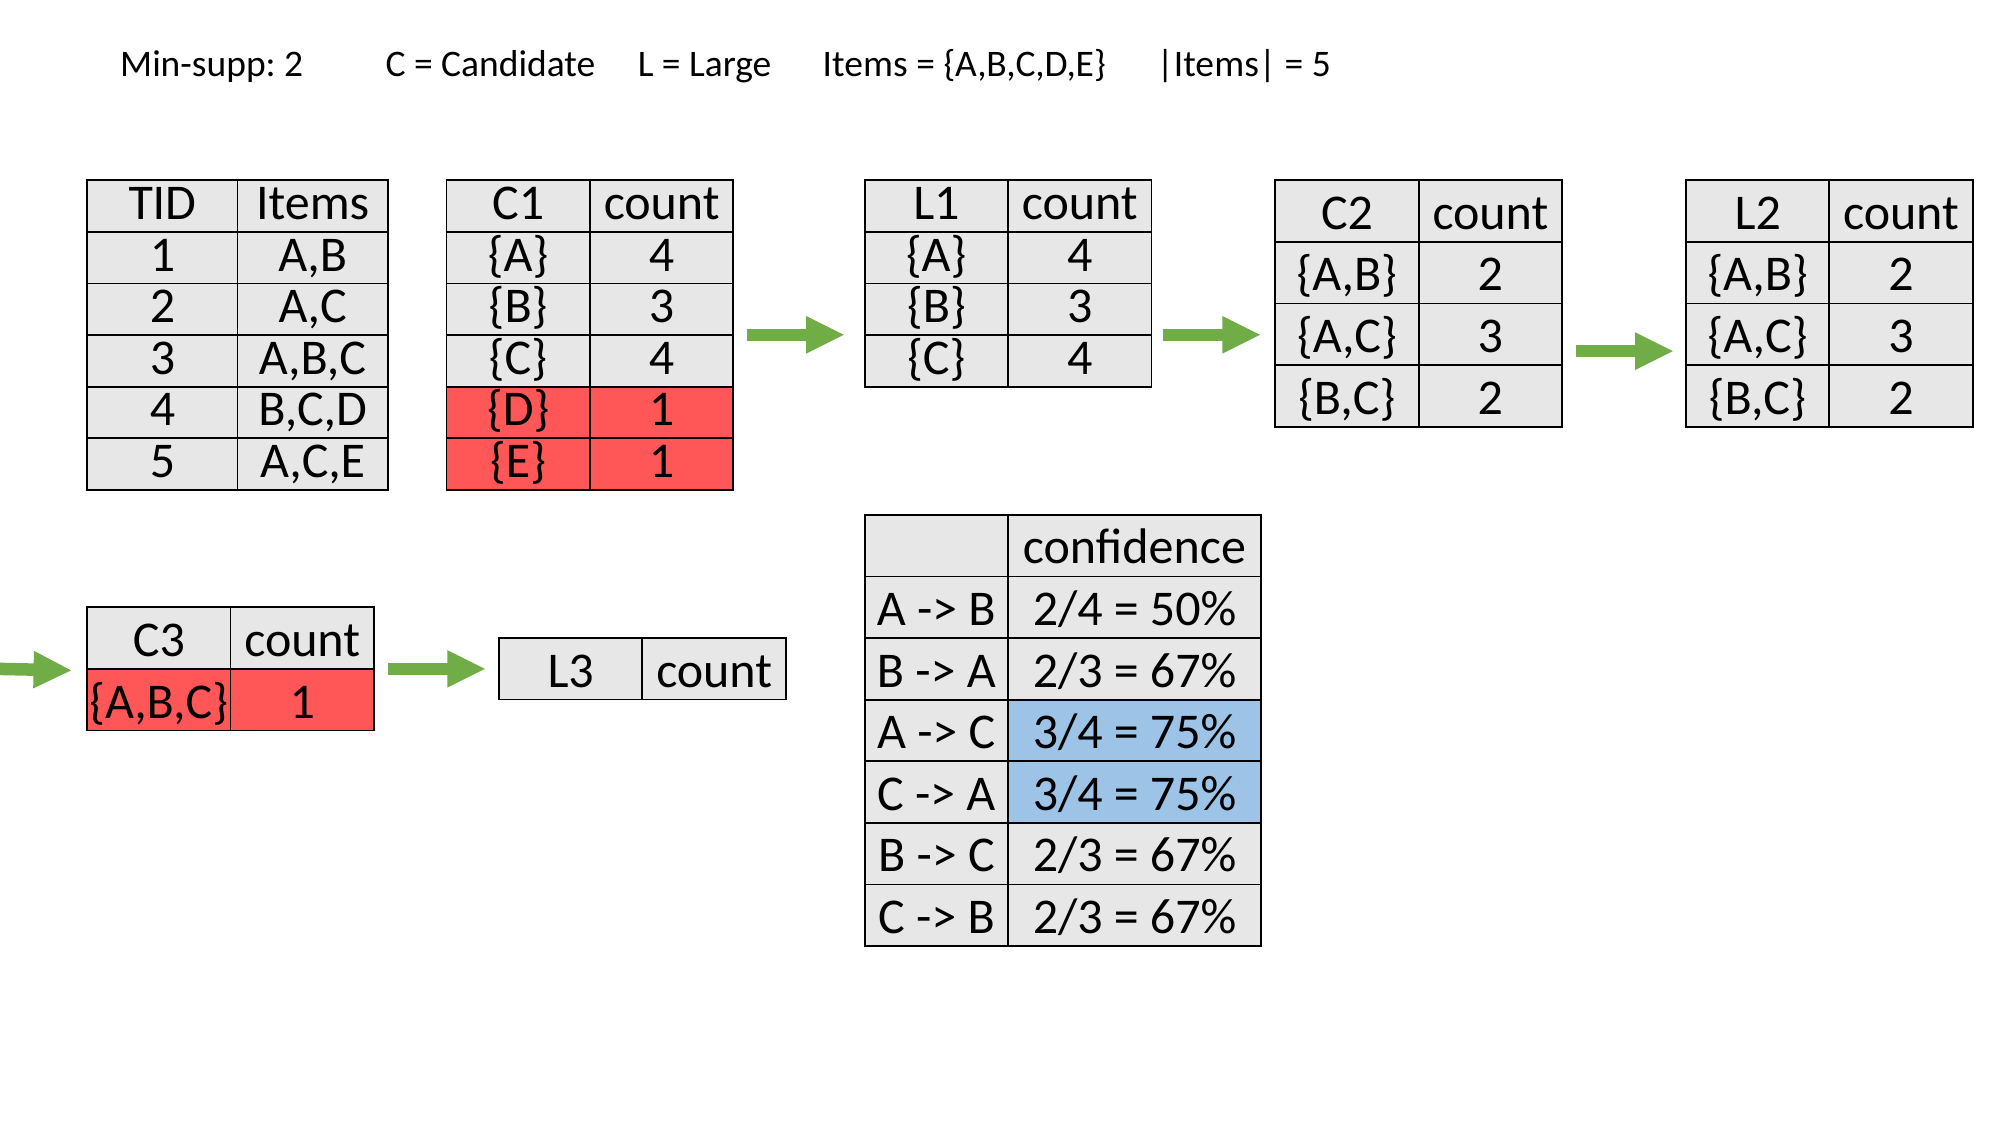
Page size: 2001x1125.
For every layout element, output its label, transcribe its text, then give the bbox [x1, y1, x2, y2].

table_cell A,B [238, 233, 387, 283]
table_cell 2/4 = 50% [1009, 577, 1260, 637]
table_cell 1 [591, 439, 732, 489]
table_cell {B,C} [1687, 366, 1828, 426]
table_cell C -> B [866, 885, 1007, 945]
table_cell 3 [1830, 304, 1972, 364]
table_cell {A} [447, 233, 589, 283]
table_cell 2/3 = 67% [1009, 885, 1260, 945]
table_header C1 [447, 181, 589, 231]
table_cell 3 [1009, 284, 1151, 334]
table_cell A -> C [866, 701, 1007, 760]
table_cell 2 [1420, 243, 1561, 303]
table_cell {D} [447, 388, 589, 437]
table_header C3 [88, 608, 230, 668]
table_cell 4 [591, 233, 732, 283]
table_header L2 [1687, 181, 1828, 241]
table_cell 3/4 = 75% [1009, 762, 1260, 822]
table_cell 3 [88, 336, 237, 386]
table_header confidence [1009, 516, 1260, 576]
text_box C = Candidate L = Large Items = {A,B,C,D,E} |Items| = 5 [370, 31, 1347, 91]
table_cell B,C,D [238, 388, 387, 437]
table_header count [1830, 181, 1972, 241]
table_header count [1009, 181, 1151, 231]
table_cell {B,C} [1276, 366, 1418, 426]
table_header L1 [866, 181, 1007, 231]
table_cell B -> A [866, 639, 1007, 699]
table_cell 2 [1830, 243, 1972, 303]
table_cell 3 [1420, 304, 1561, 364]
table_cell {B} [447, 284, 589, 334]
table_cell {A} [866, 233, 1007, 283]
table_cell B -> C [866, 824, 1007, 884]
table_cell {A,B} [1276, 243, 1418, 303]
table_cell {C} [447, 336, 589, 386]
table_cell 1 [591, 388, 732, 437]
table_cell A,B,C [238, 336, 387, 386]
table_cell 1 [231, 670, 373, 730]
table_header [866, 516, 1007, 576]
table_cell {E} [447, 439, 589, 489]
table_cell 4 [88, 388, 237, 437]
table_cell {A,B,C} [88, 670, 230, 730]
table_cell {A,B} [1687, 243, 1828, 303]
table_cell A -> B [866, 577, 1007, 637]
table_cell {A,C} [1276, 304, 1418, 364]
table_header count [591, 181, 732, 231]
table_header C2 [1276, 181, 1418, 241]
text_box Min-supp: 2 [105, 31, 319, 91]
table_header TID [88, 181, 237, 231]
table_cell 2/3 = 67% [1009, 639, 1260, 699]
table_header Items [238, 181, 387, 231]
table_header L3 [500, 639, 641, 699]
table_cell 1 [88, 233, 237, 283]
table_cell {B} [866, 284, 1007, 334]
table_cell 4 [591, 336, 732, 386]
table_cell 2 [88, 284, 237, 334]
table_cell C -> A [866, 762, 1007, 822]
table_header count [1420, 181, 1561, 241]
table_cell 2 [1420, 366, 1561, 426]
table_cell 5 [88, 439, 237, 489]
table_cell A,C [238, 284, 387, 334]
table_cell A,C,E [238, 439, 387, 489]
table_header count [231, 608, 373, 668]
table_cell 2/3 = 67% [1009, 824, 1260, 884]
table_cell 2 [1830, 366, 1972, 426]
table_cell 4 [1009, 336, 1151, 386]
table_header count [643, 639, 785, 699]
table_cell {A,C} [1687, 304, 1828, 364]
table_cell 4 [1009, 233, 1151, 283]
table_cell {C} [866, 336, 1007, 386]
table_cell 3 [591, 284, 732, 334]
table_cell 3/4 = 75% [1009, 701, 1260, 760]
